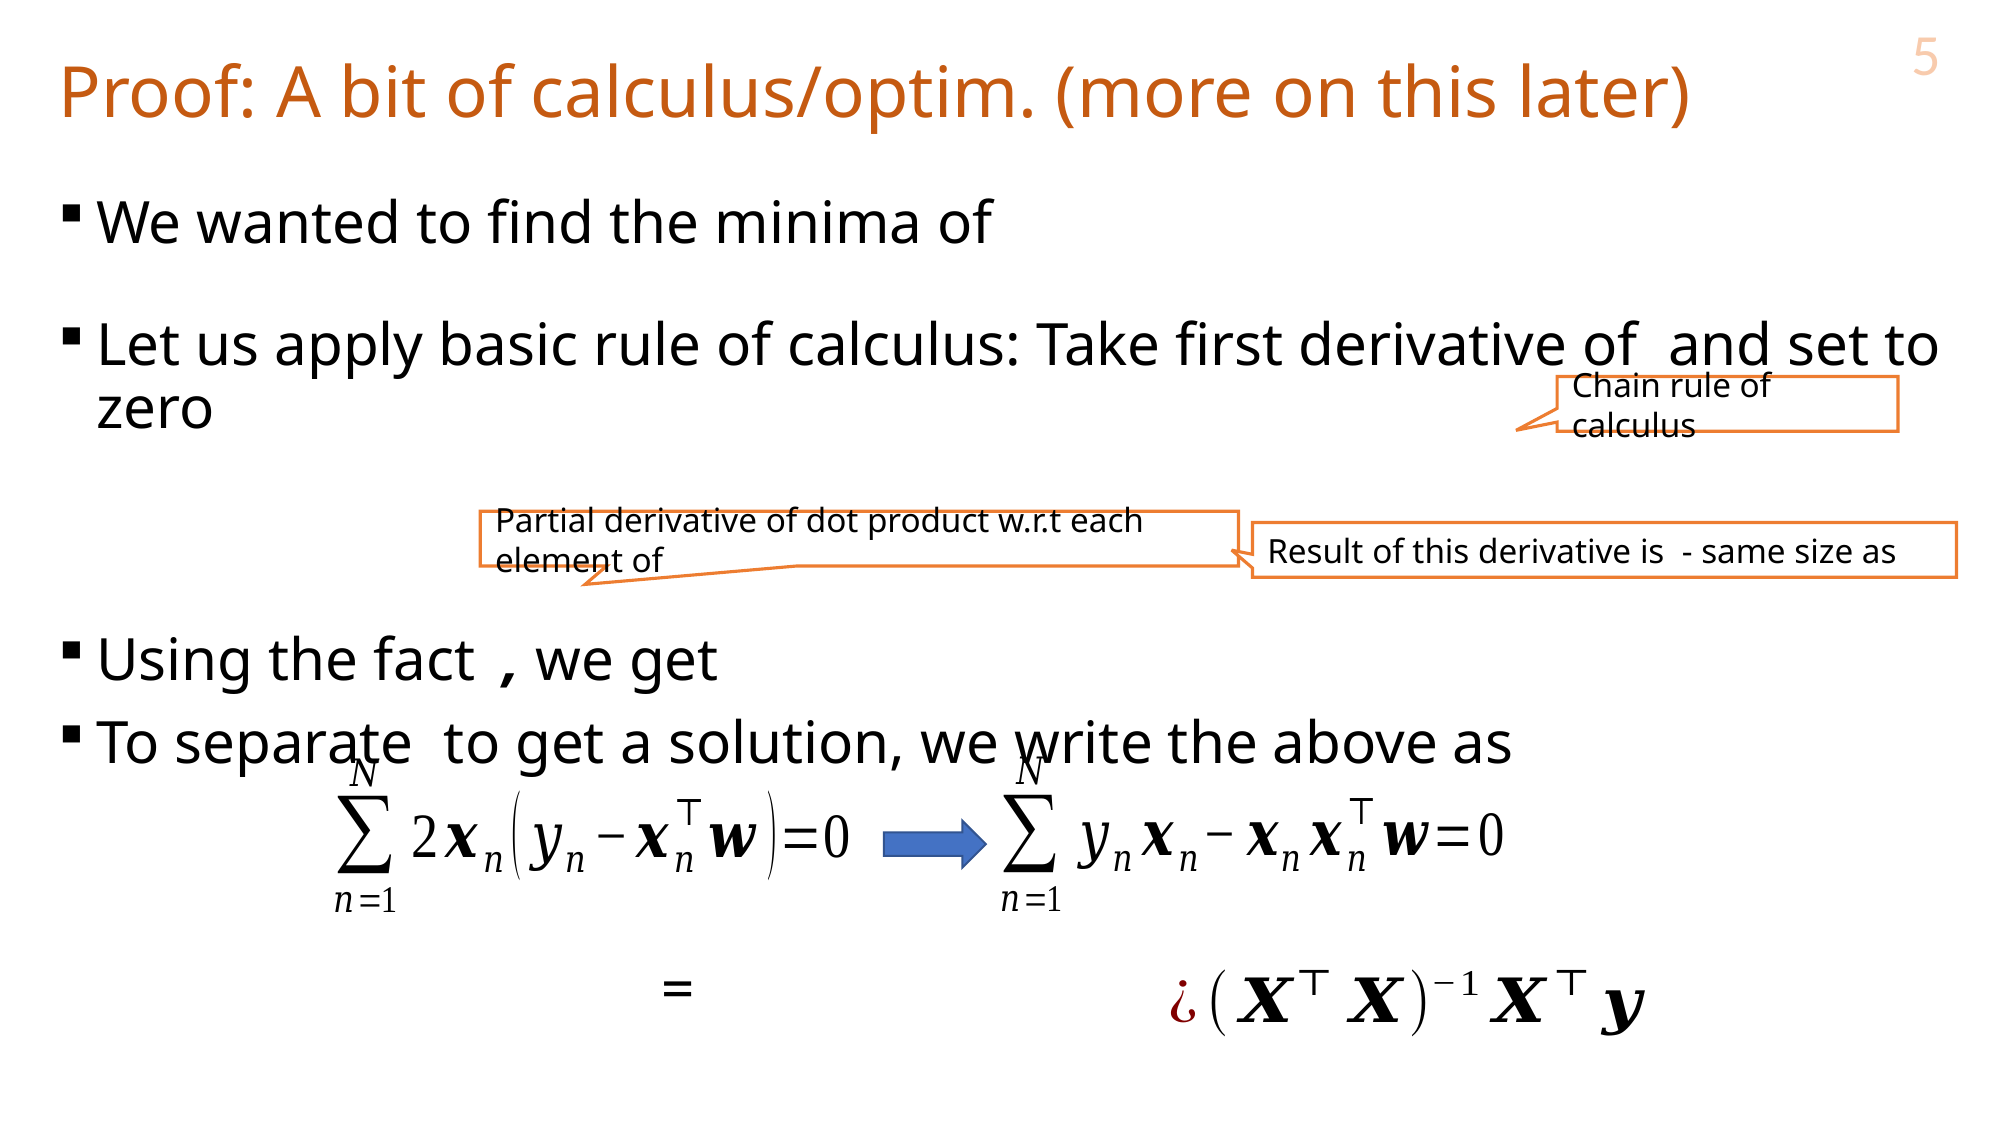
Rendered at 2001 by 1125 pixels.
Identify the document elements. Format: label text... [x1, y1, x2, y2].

text_box Chain rule of calculus [1515, 375, 1900, 433]
text_box [882, 818, 988, 871]
text_box 5 [1857, 22, 1957, 83]
title Proof: A bit of calculus/optim. (more on this later) [43, 27, 1970, 163]
